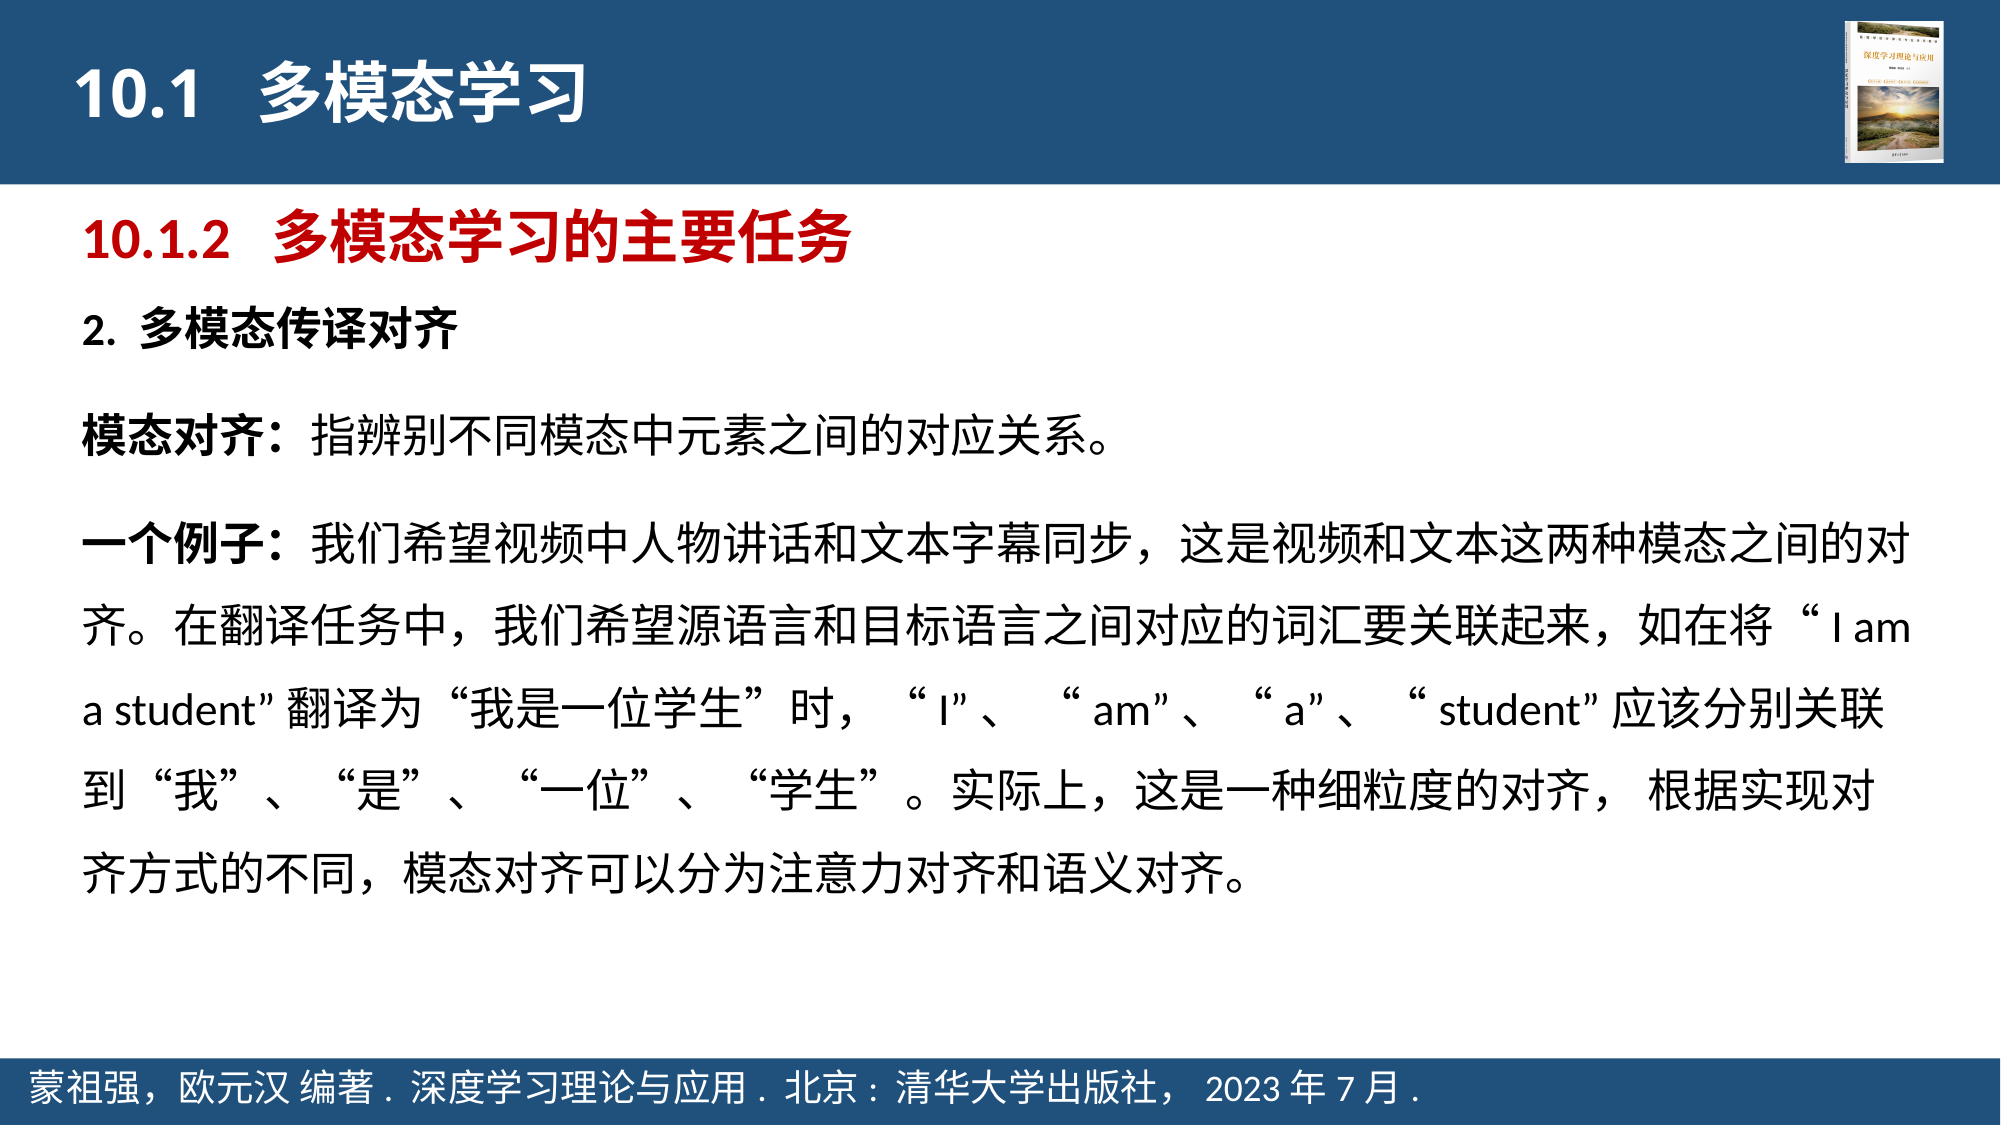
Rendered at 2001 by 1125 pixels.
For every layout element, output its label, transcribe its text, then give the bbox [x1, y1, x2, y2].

picture [1844, 21, 1944, 163]
text_box 10.1.2 多模态学习的主要任务 [67, 192, 1933, 278]
text_box 2. 多模态传译对齐 模态对齐：指辨别不同模态中元素之间的对应关系。 一个例子：我们希望视频中人物讲话和文本字幕同步，这是视频和文本这两种模态之间的对齐。在翻译任务中，我们希望源语言和目标语言之间对应的词汇要关联起来，如在将“I am a student”翻译为“我是一位学生”时，“I”、 “am”、“a”、“student”应该分别关联到“我”、“是”、“一位”、“学生”。实际上，这是一种细粒度的对齐， 根据实现对齐方式的不同，模态对齐可以分为注意力对齐和语义对齐。 [67, 292, 1933, 907]
text_box 10.1 多模态学习 [55, 42, 1555, 140]
